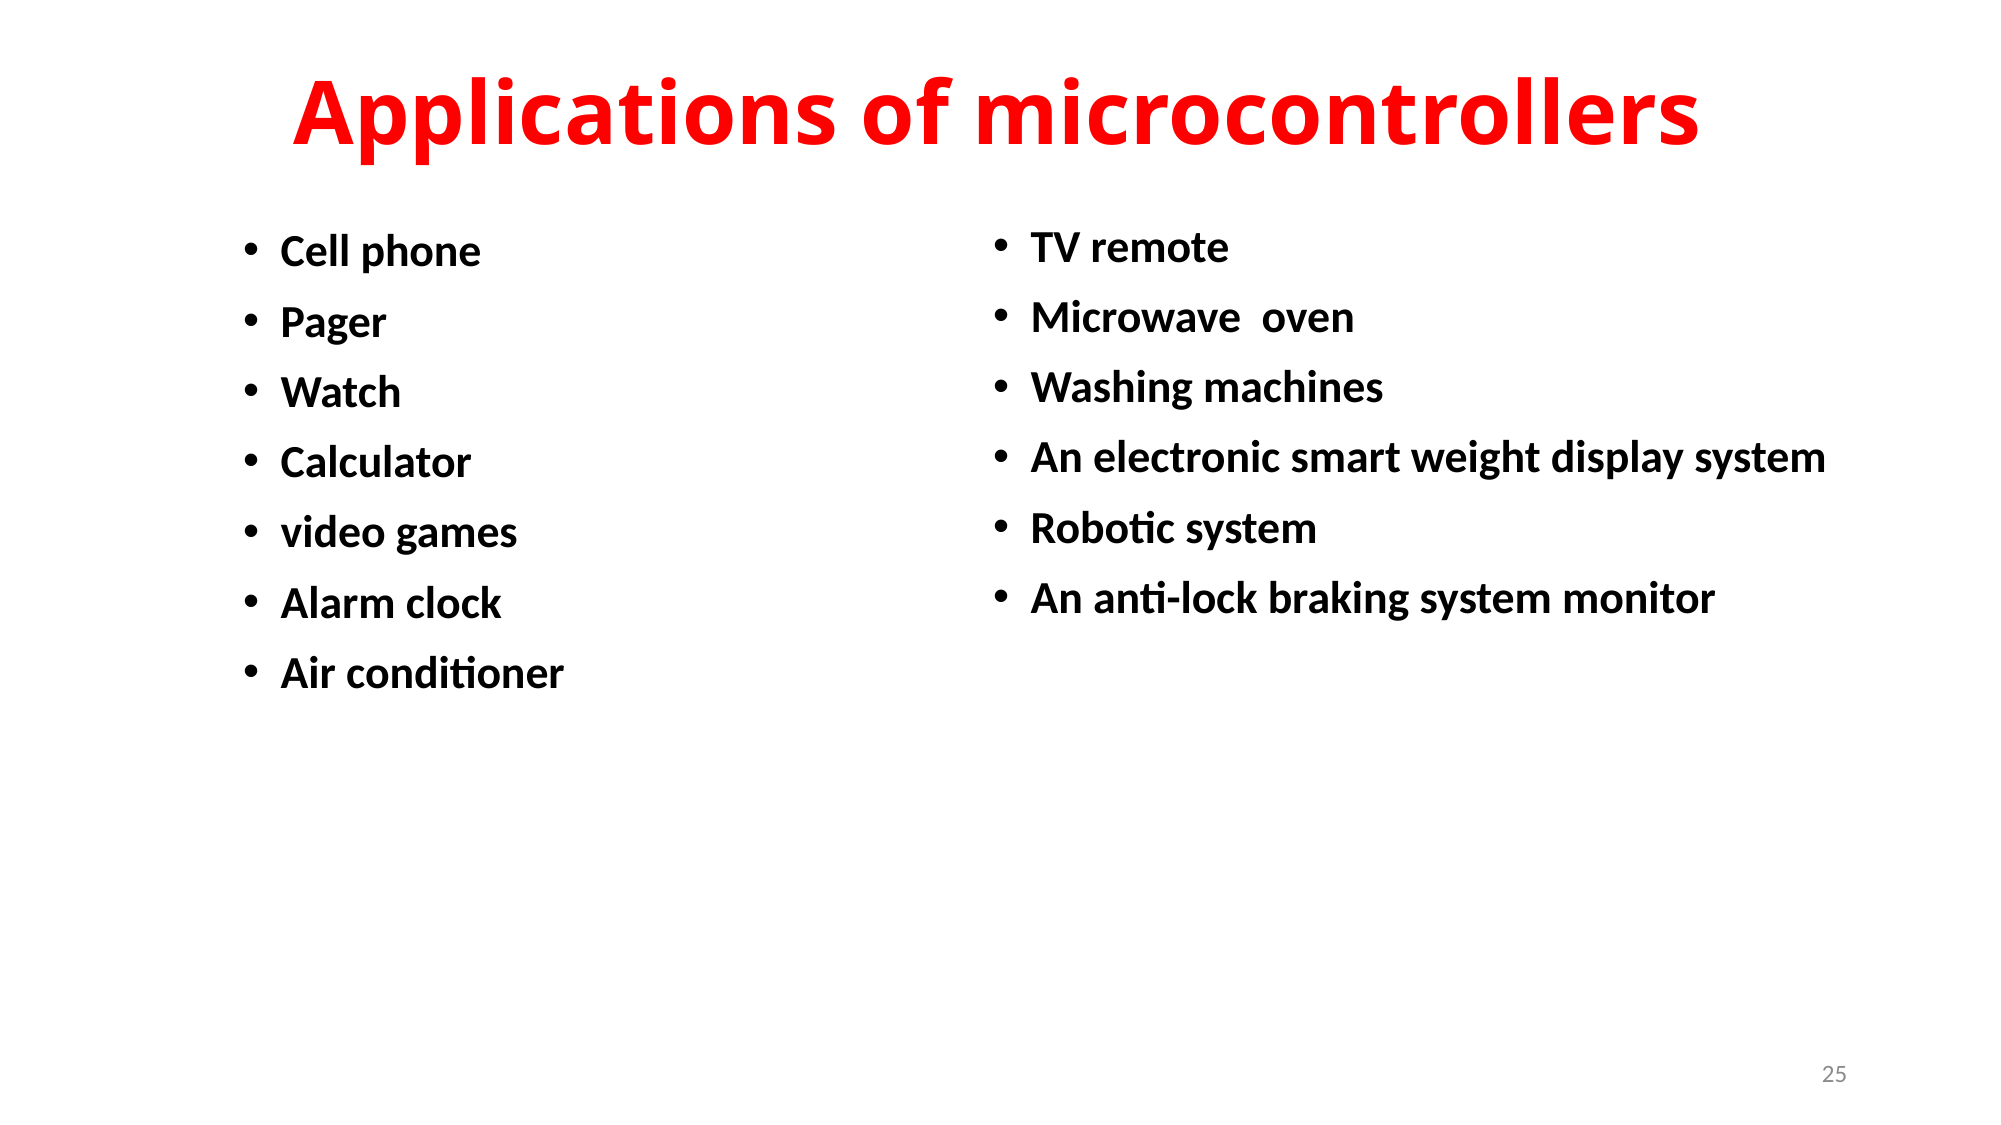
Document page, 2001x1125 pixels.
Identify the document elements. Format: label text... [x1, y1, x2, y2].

list Cell phone Pager Watch Calculator video games Alarm clock Air conditioner [228, 219, 970, 1075]
slide_number 25 [1412, 1071, 1863, 1103]
title Applications of microcontrollers [135, 59, 1861, 278]
text_box TV remote Microwave oven Washing machines An electronic smart weight display system Robotic system An anti-lock braking system monitor [978, 215, 1863, 1071]
